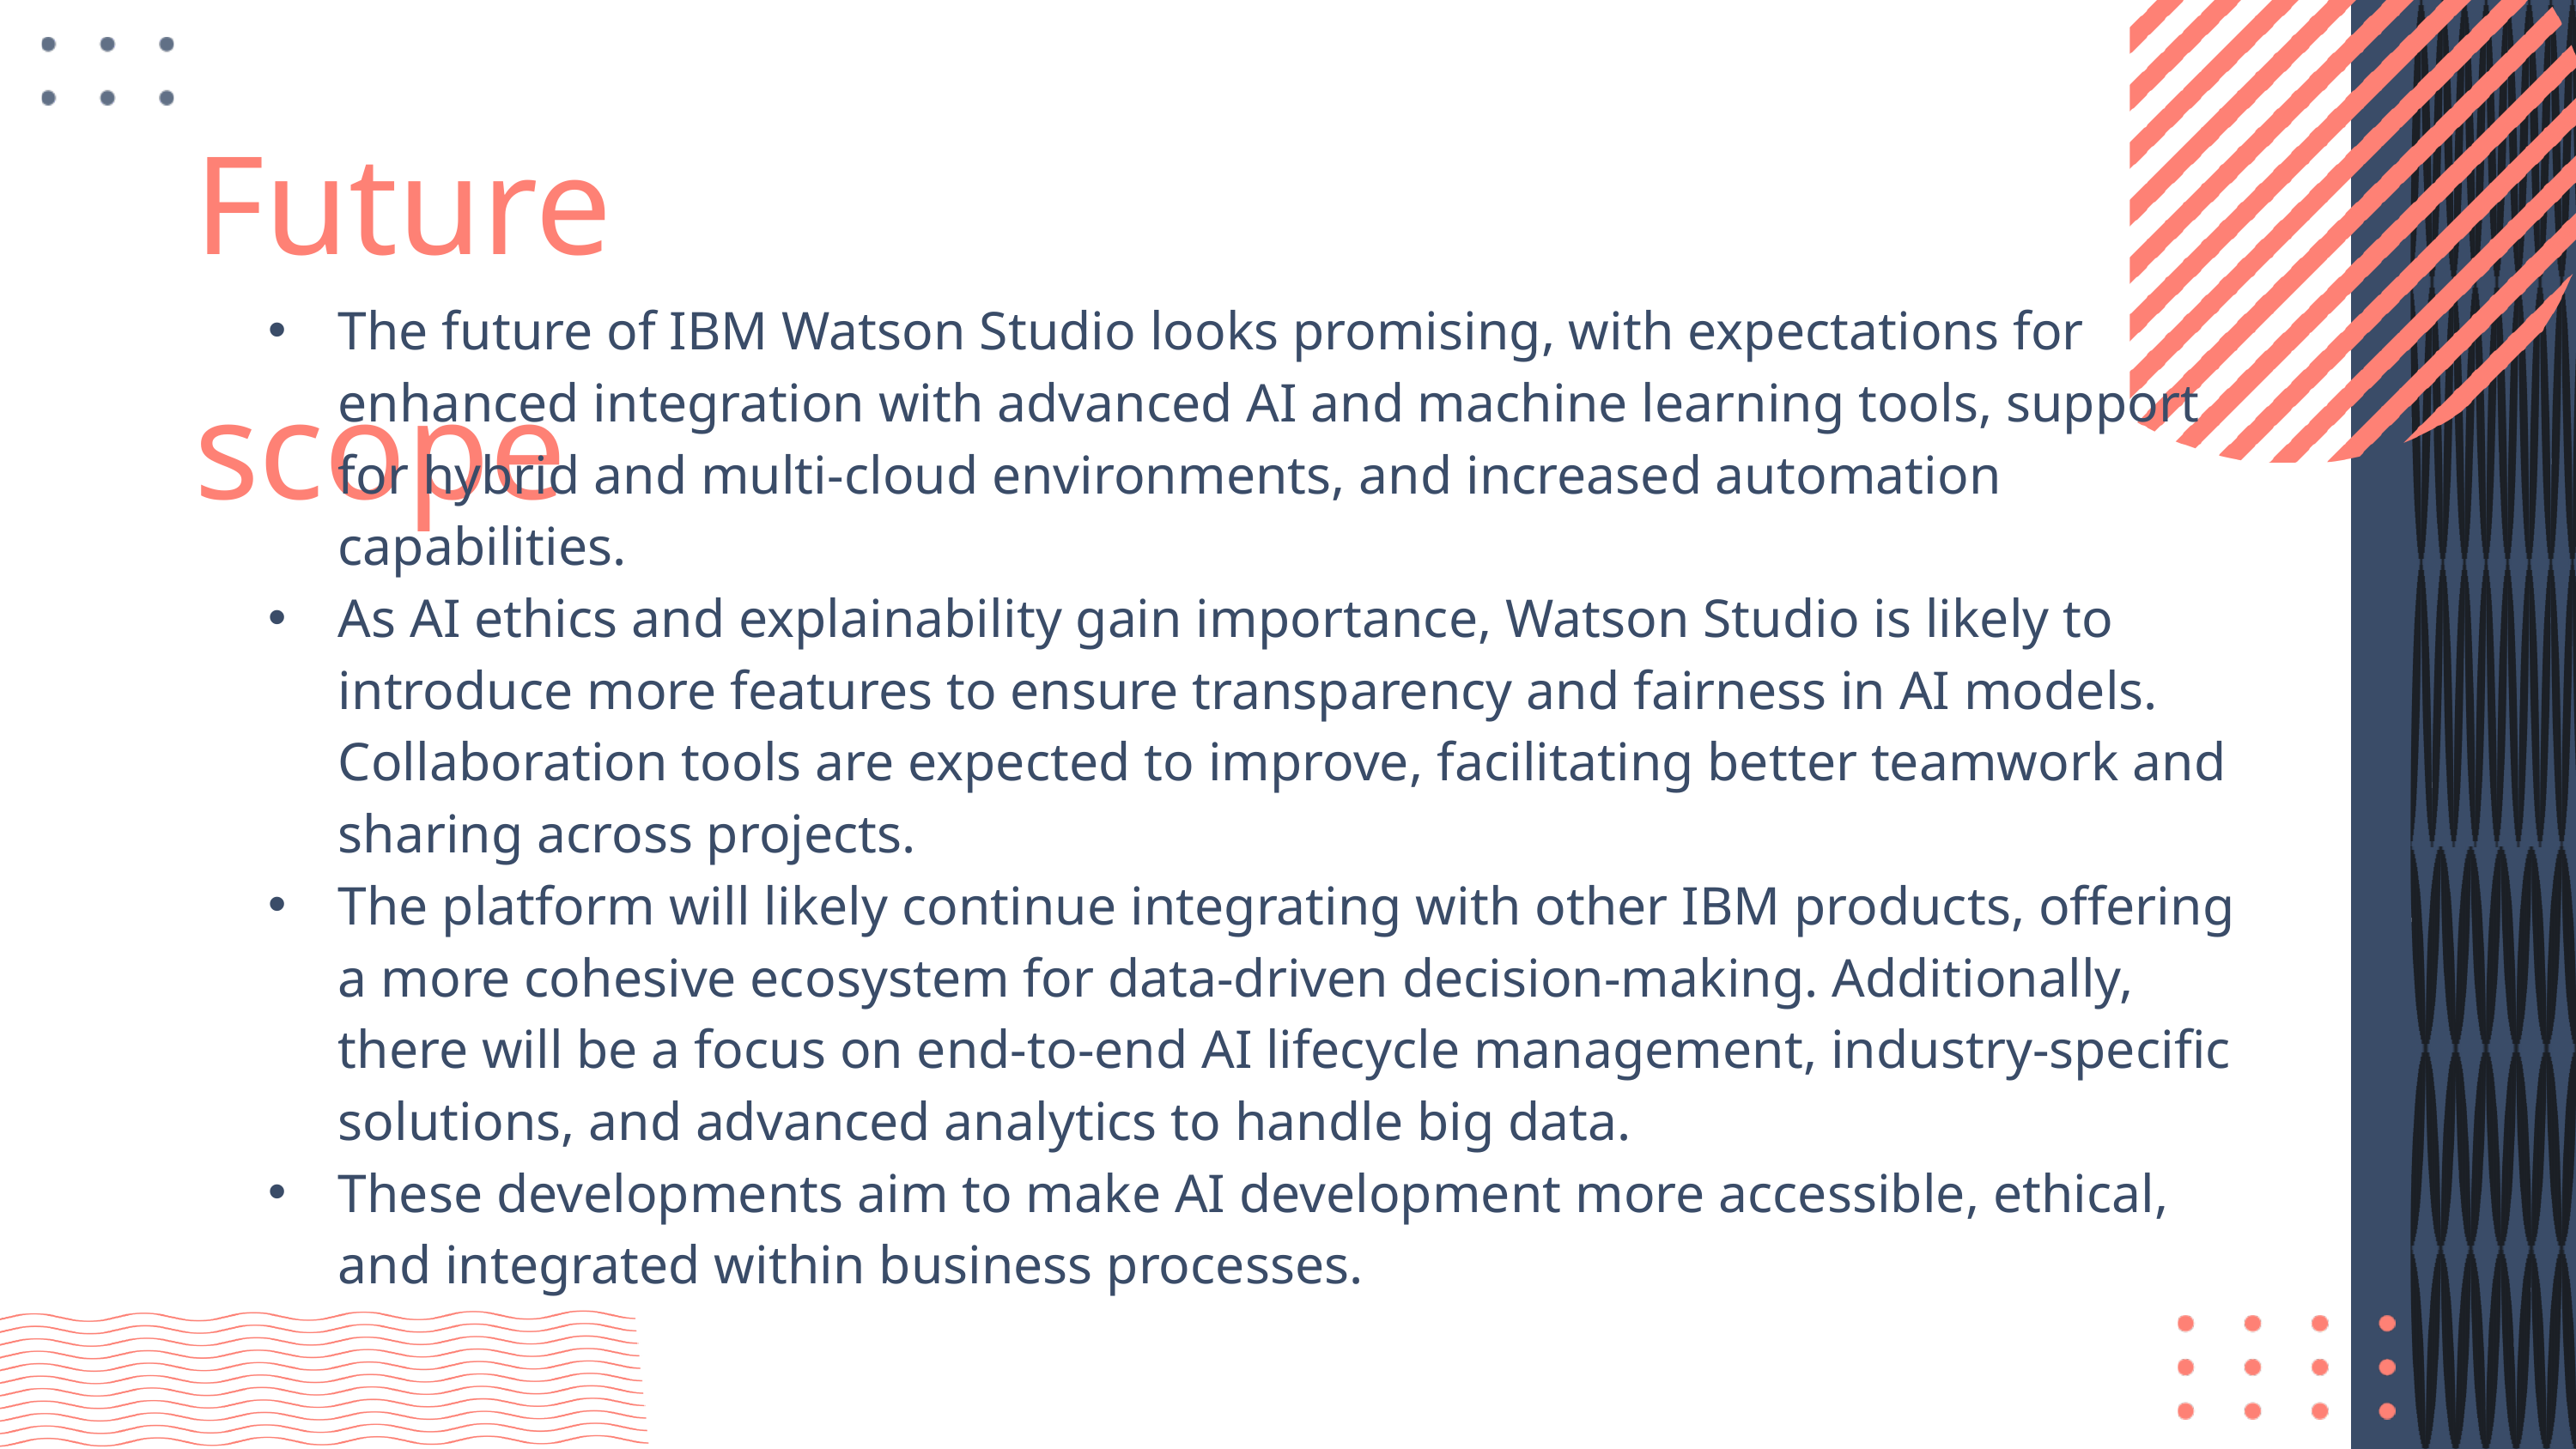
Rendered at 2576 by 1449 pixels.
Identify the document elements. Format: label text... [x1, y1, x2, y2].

text_box Future scope [194, 37, 958, 771]
text_box [2178, 1315, 2347, 1420]
text_box [0, 1305, 649, 1449]
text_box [2350, 0, 2576, 1449]
text_box [41, 37, 174, 106]
text_box The future of IBM Watson Studio looks promising, with expectations for enhanced integration with advanced AI and machine learning tools, support for hybrid and multi-cloud environments, and increased automation capabilities. As AI ethics and explainability gain importance, Watson Studio is likely to introduce more features to ensure transparency and fairness in AI models. Collaboration tools are expected to improve, facilitating better teamwork and sharing across projects. The platform will likely continue integrating with other IBM products, offering a more cohesive ecosystem for data-driven decision-making. Additionally, there will be a focus on end-to-end AI lifecycle management, industry-specific solutions, and advanced analytics to handle big data. These developments aim to make AI development more accessible, ethical, and integrated within business processes. [197, 288, 2239, 1294]
text_box [2129, 0, 2350, 463]
